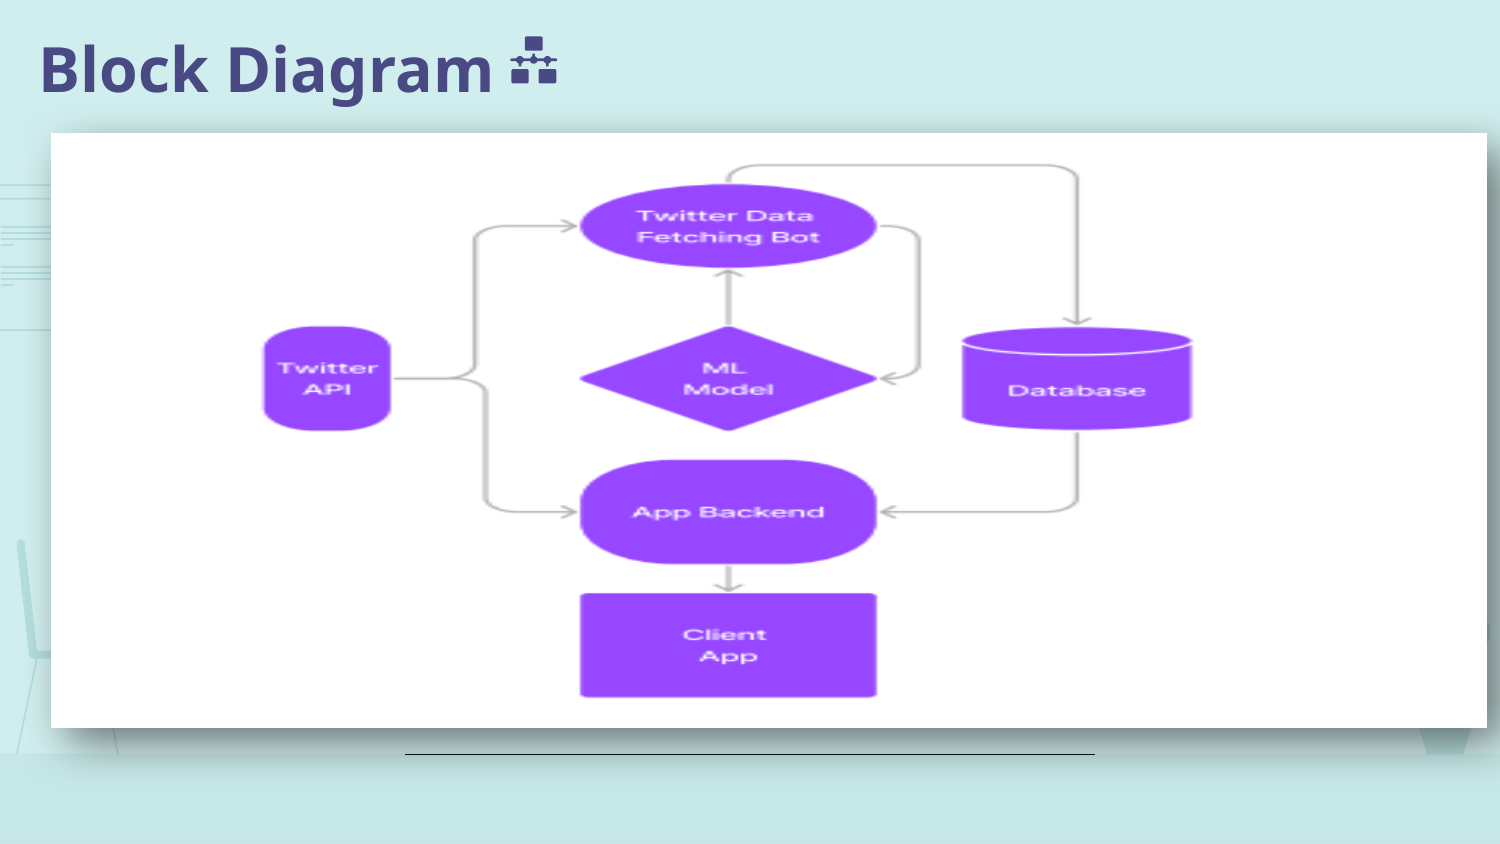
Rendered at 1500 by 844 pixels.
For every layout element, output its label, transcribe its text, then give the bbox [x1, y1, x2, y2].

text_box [510, 36, 558, 84]
picture [50, 133, 1487, 728]
title Block Diagram [0, 15, 696, 105]
